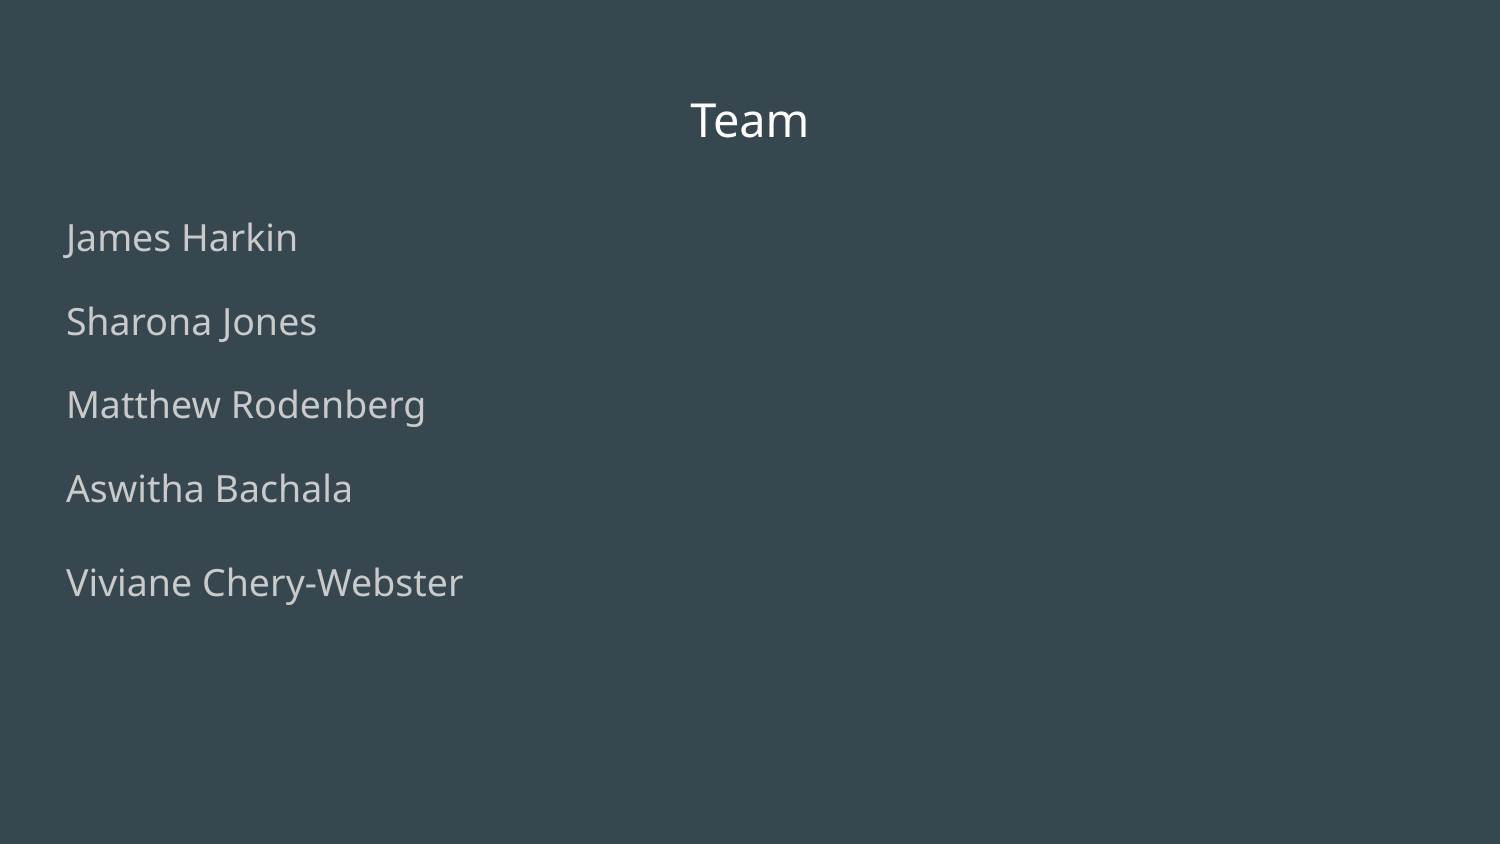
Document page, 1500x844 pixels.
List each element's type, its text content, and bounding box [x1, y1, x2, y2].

list James Harkin Sharona Jones Matthew Rodenberg Aswitha Bachala Viviane Chery-Webster [51, 189, 1449, 750]
title Team [51, 72, 1449, 167]
